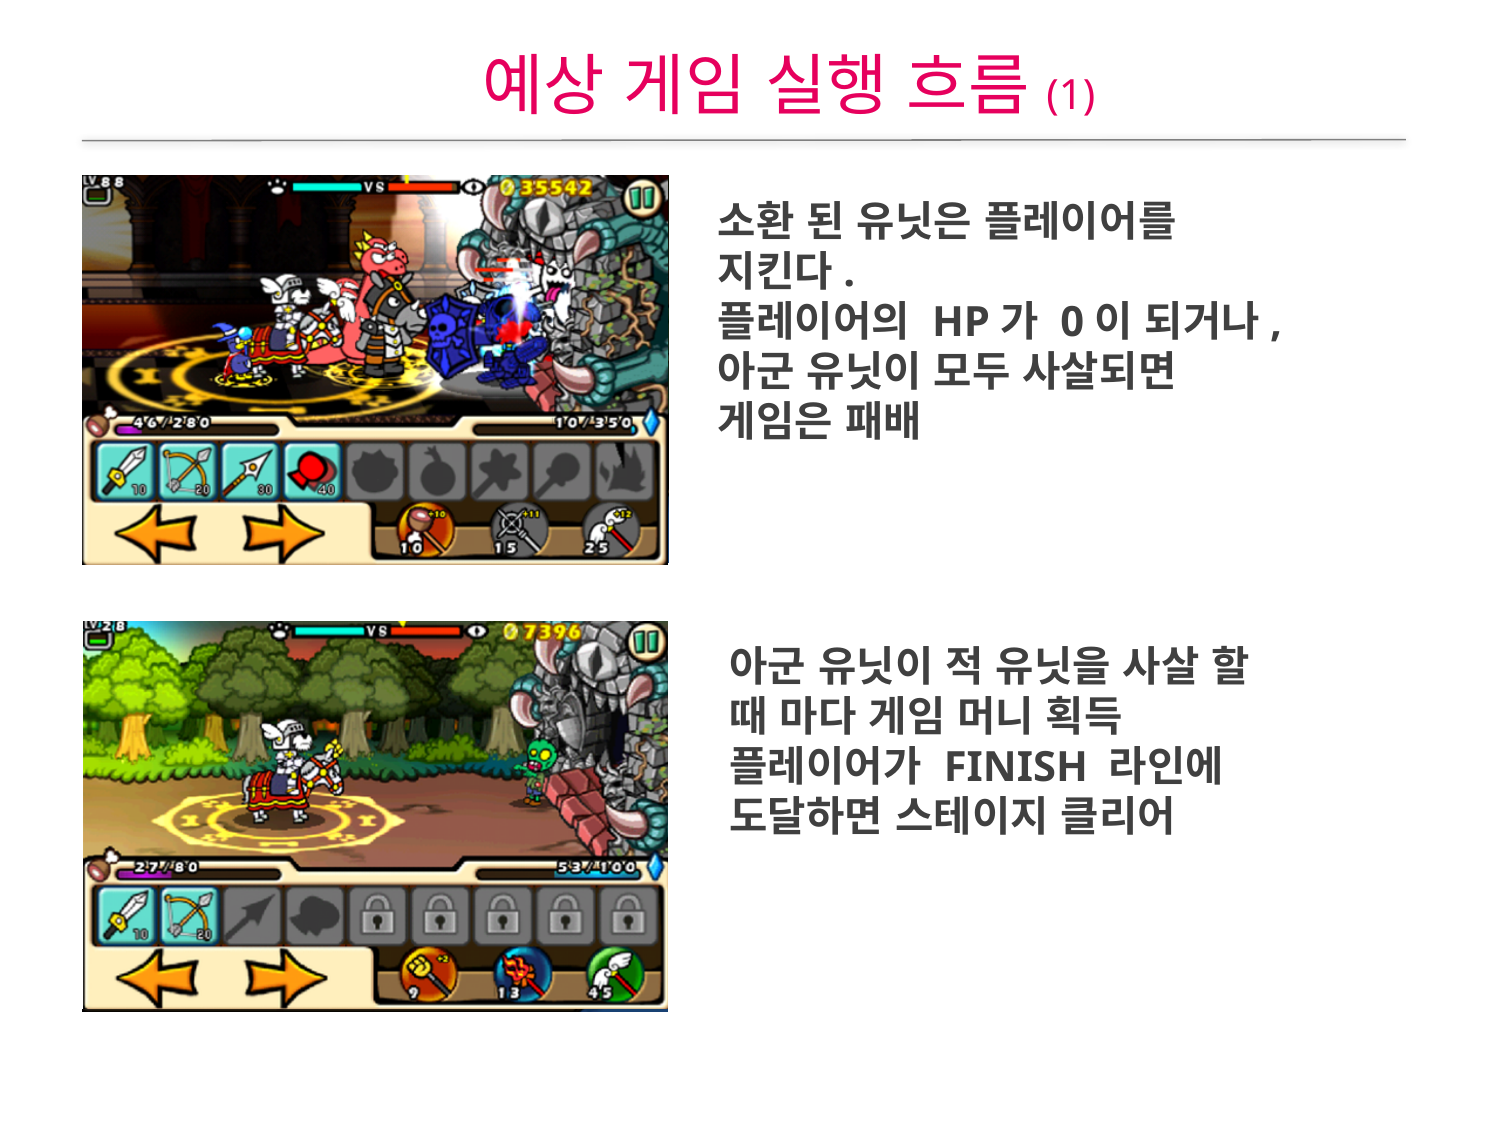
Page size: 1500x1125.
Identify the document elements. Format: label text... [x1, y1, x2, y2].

picture [81, 175, 669, 566]
text_box 예상 게임 실행 흐름(1) [467, 35, 1111, 130]
text_box 아군 유닛이 적 유닛을 사살 할 때 마다 게임 머니 획득 플레이어가 FINISH 라인에 도달하면 스테이지 클리어 [714, 632, 1313, 848]
picture [81, 620, 669, 1012]
text_box 소환 된 유닛은 플레이어를 지킨다. 플레이어의 HP가 0이 되거나, 아군 유닛이 모두 사살되면 게임은 패배 [703, 187, 1301, 453]
